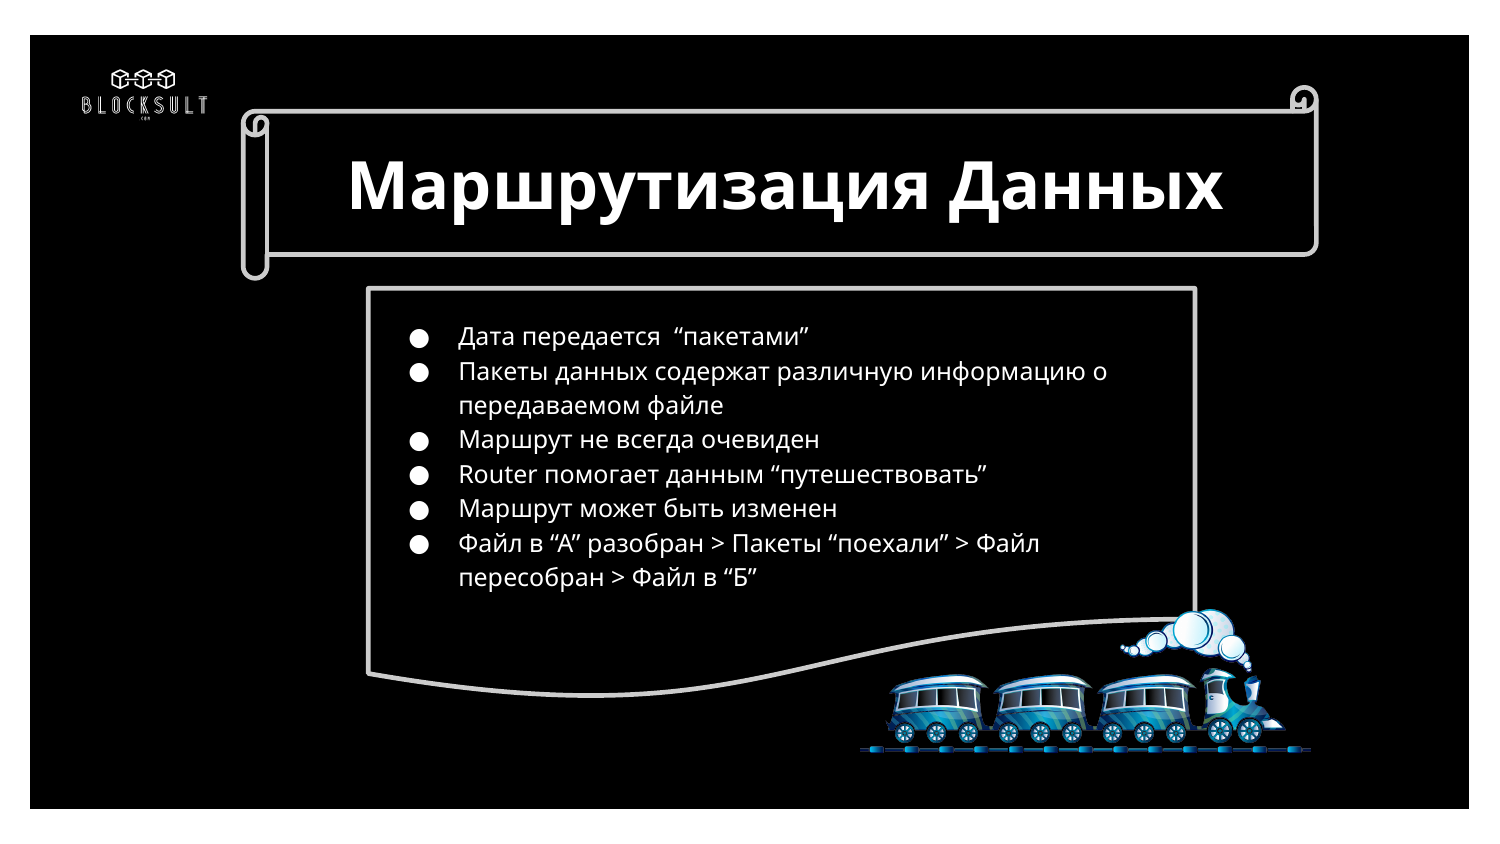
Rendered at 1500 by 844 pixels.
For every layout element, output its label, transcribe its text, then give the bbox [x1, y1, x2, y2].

picture [860, 568, 1311, 794]
text_box [29, 33, 1470, 810]
text_box Маршрутизация Данных [243, 87, 1317, 279]
picture [28, 33, 264, 182]
text_box Дата передается “пакетами” Пакеты данных содержат различную информацию о передаваемом файле Маршрут не всегда очевиден Router помогает данным “путешествовать” Маршрут может быть изменен Файл в “А” разобран > Пакеты “поехали” > Файл пересобран > Файл в “Б” [368, 288, 1195, 696]
